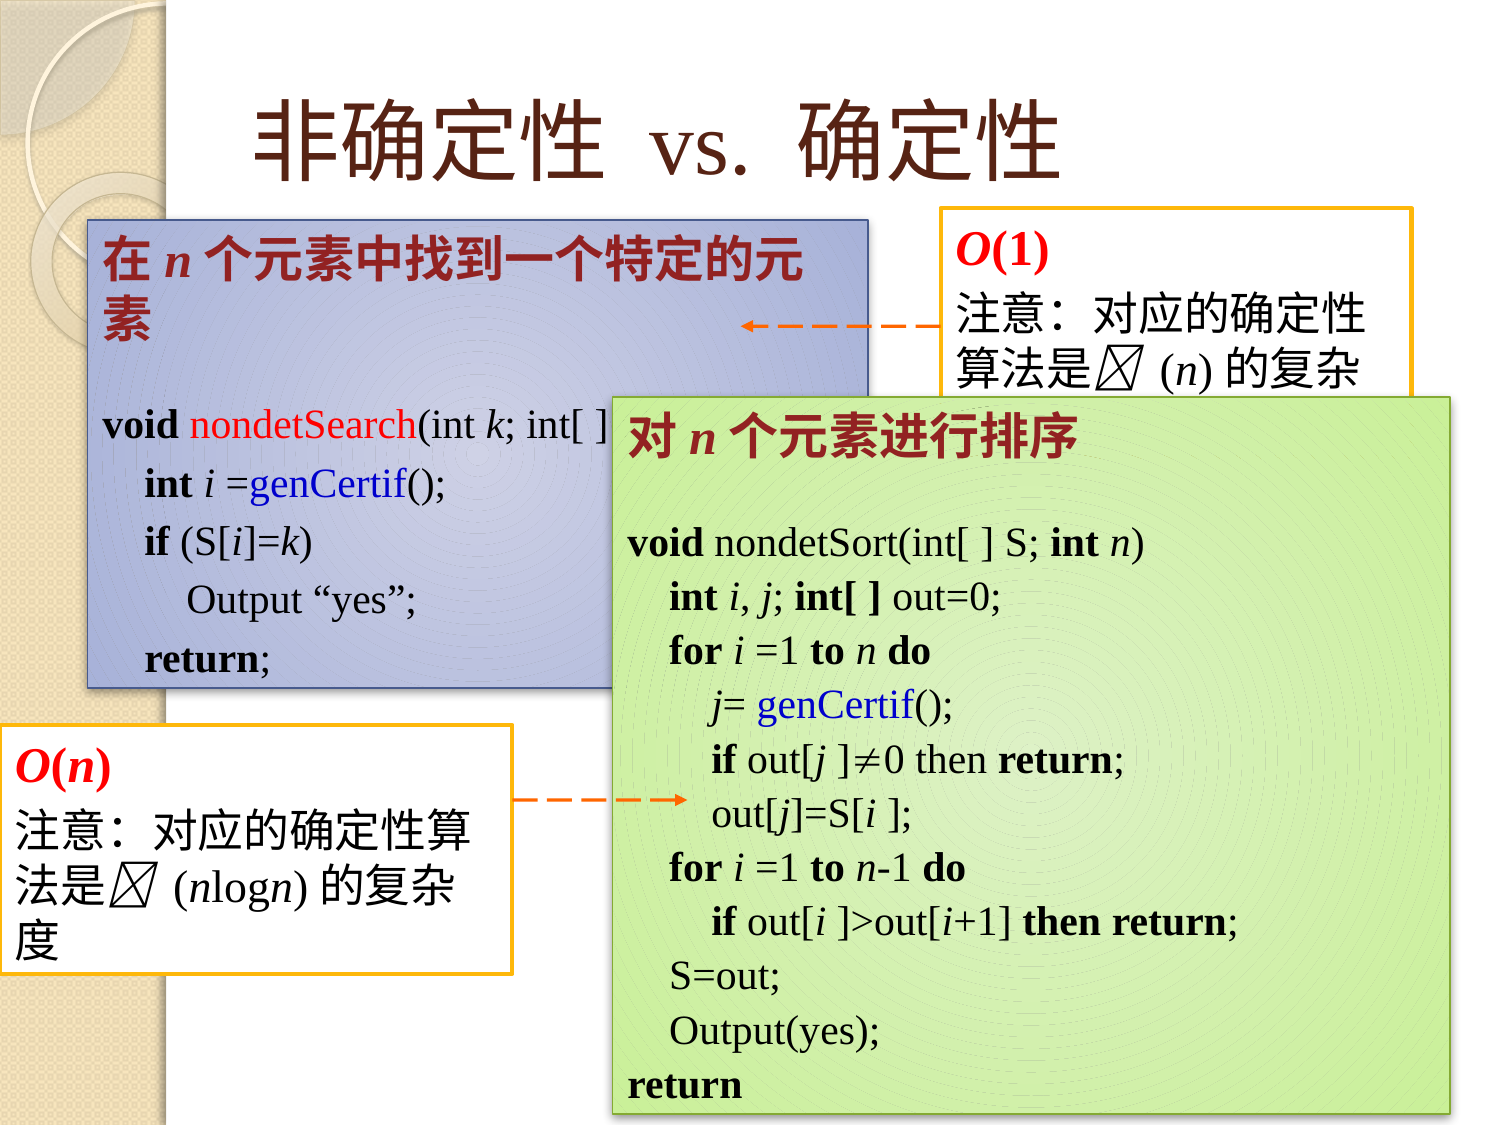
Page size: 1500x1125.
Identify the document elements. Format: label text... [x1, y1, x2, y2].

text_box 在n个元素中找到一个特定的元素 void nondetSearch(int k; int[ ] S) int i =genCertif(); if (S[i]=k) Output “yes”; return; [87, 219, 869, 689]
title 非确定性 vs. 确定性 [235, 45, 1466, 233]
text_box [670, 793, 688, 807]
text_box 对n个元素进行排序 void nondetSort(int[ ] S; int n) int i, j; int[ ] out=0; for i =1 to n do j= genCertif(); if out[j ]0 then return; out[j]=S[i ]; for i =1 to n-1 do if out[i ]>out[i+1] then return; S=out; Output(yes); return [612, 396, 1451, 1115]
text_box O(1) 注意：对应的确定性算法是 (n)的复杂度 [939, 206, 1414, 394]
text_box [740, 320, 766, 333]
text_box O(n) 注意：对应的确定性算法是 (nlogn)的复杂度 [0, 723, 514, 976]
